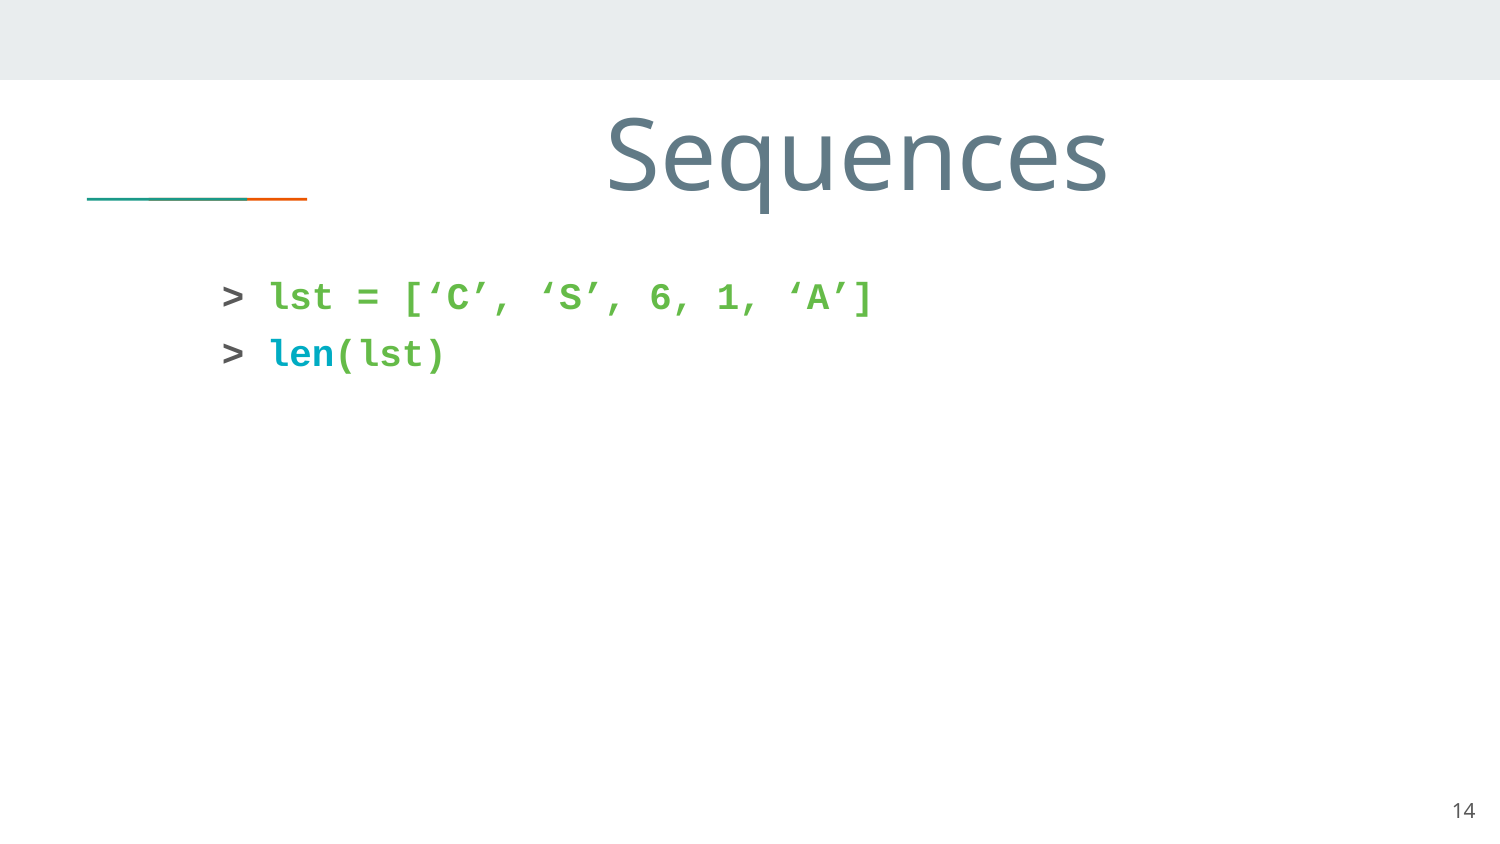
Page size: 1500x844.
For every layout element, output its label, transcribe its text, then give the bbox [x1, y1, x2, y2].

slide_number 14 [1400, 779, 1491, 844]
title Sequences [590, 75, 1456, 181]
list > lst = [‘C’, ‘S’, 6, 1, ‘A’] > len(lst) [206, 256, 1315, 714]
